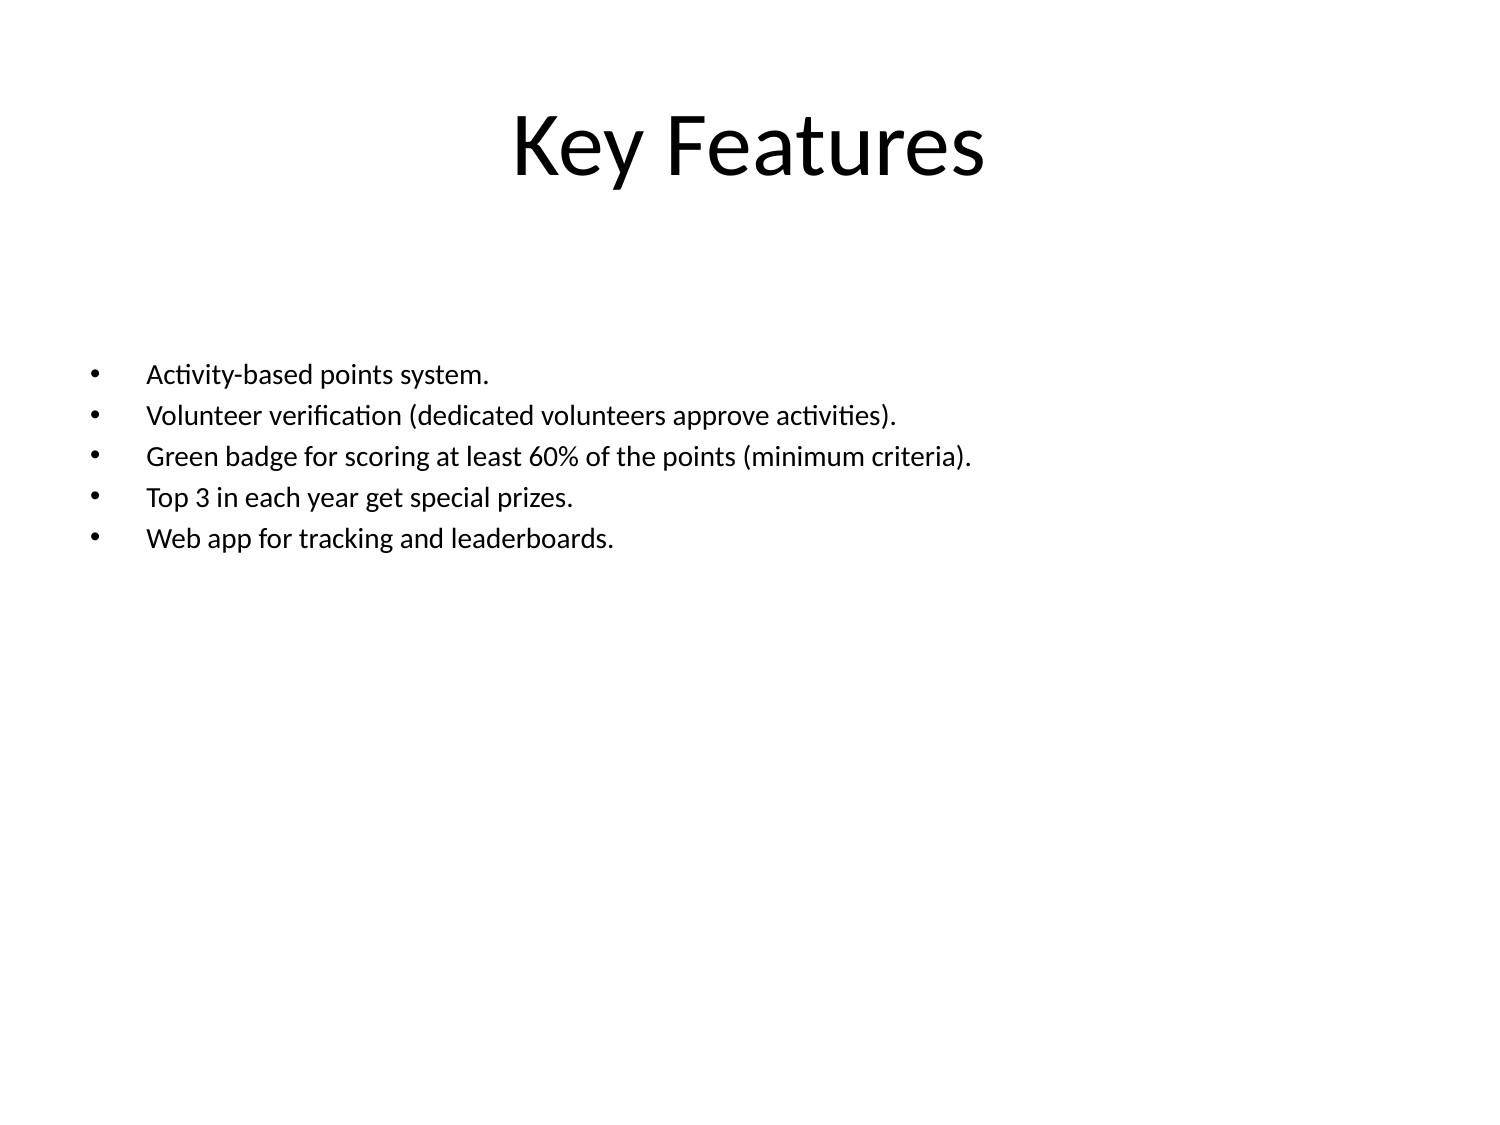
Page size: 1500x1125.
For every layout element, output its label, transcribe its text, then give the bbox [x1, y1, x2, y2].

title Key Features [75, 45, 1425, 233]
list Activity-based points system. Volunteer verification (dedicated volunteers approve activities). Green badge for scoring at least 60% of the points (minimum criteria). Top 3 in each year get special prizes. Web app for tracking and leaderboards. [75, 262, 1425, 1005]
